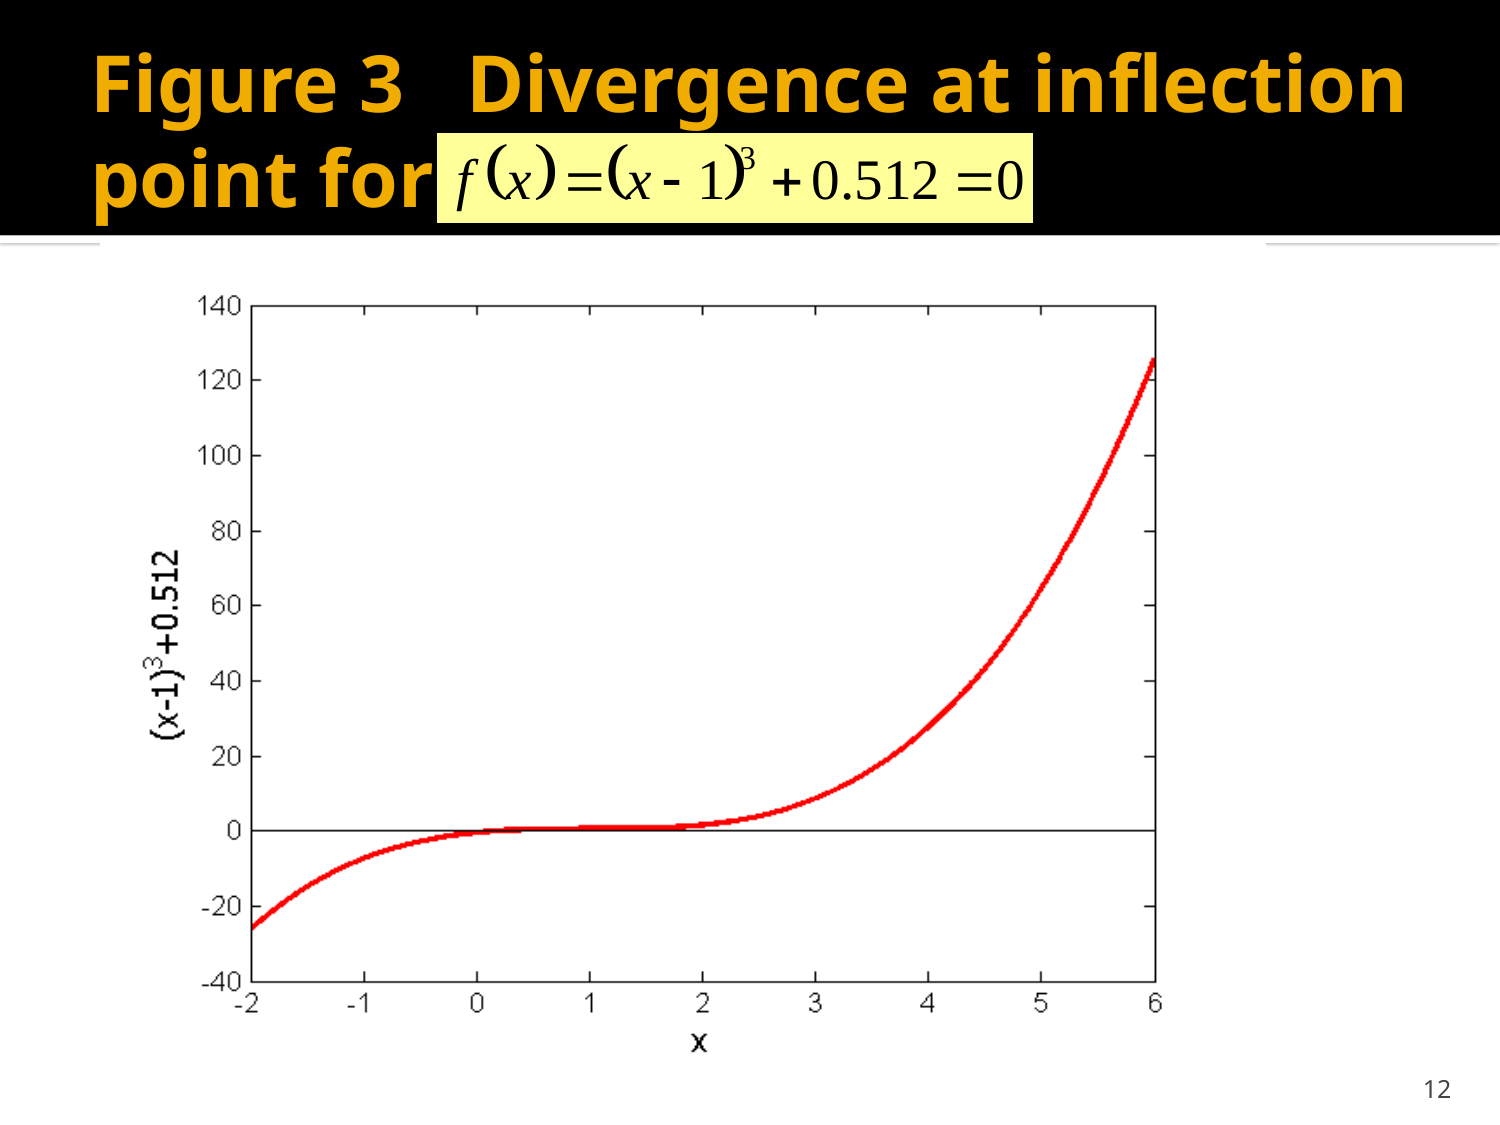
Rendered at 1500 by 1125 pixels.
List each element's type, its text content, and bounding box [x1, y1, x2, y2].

title Figure 3 Divergence at inflection point for [75, 25, 1425, 231]
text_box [437, 132, 1034, 224]
slide_number 12 [1345, 1062, 1467, 1108]
picture [100, 243, 1266, 1072]
